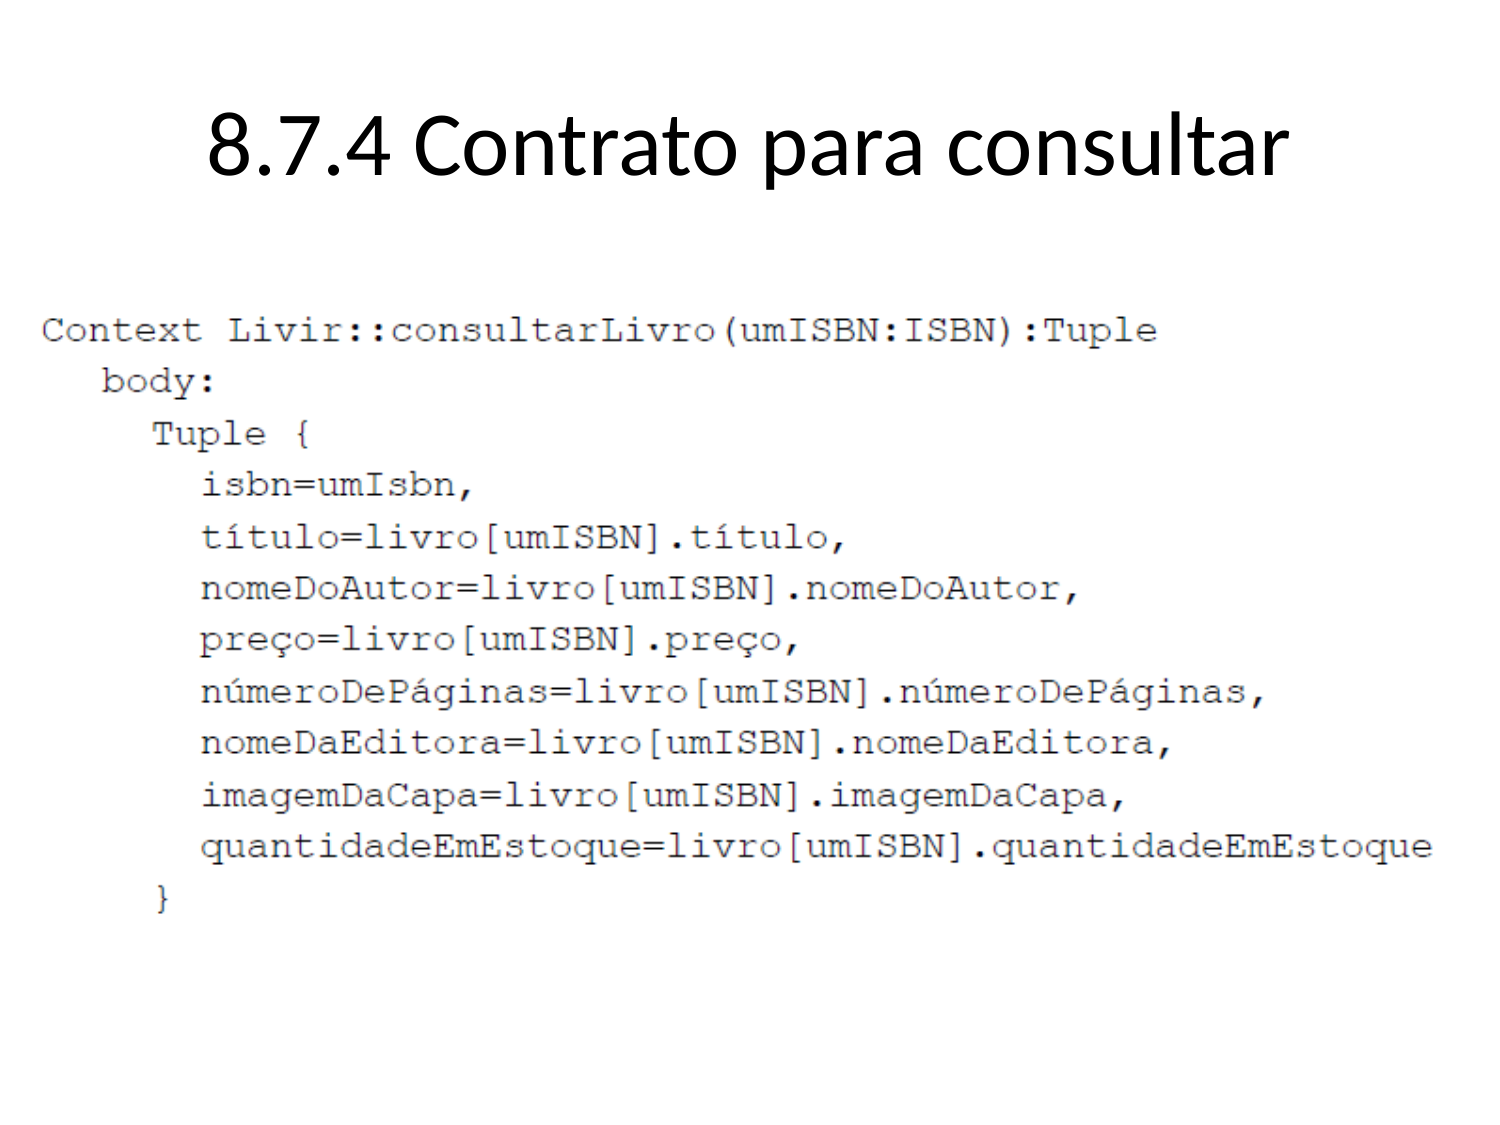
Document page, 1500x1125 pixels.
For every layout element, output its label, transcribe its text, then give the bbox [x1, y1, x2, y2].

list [29, 302, 1459, 929]
title 8.7.4 Contrato para consultar [75, 45, 1425, 233]
